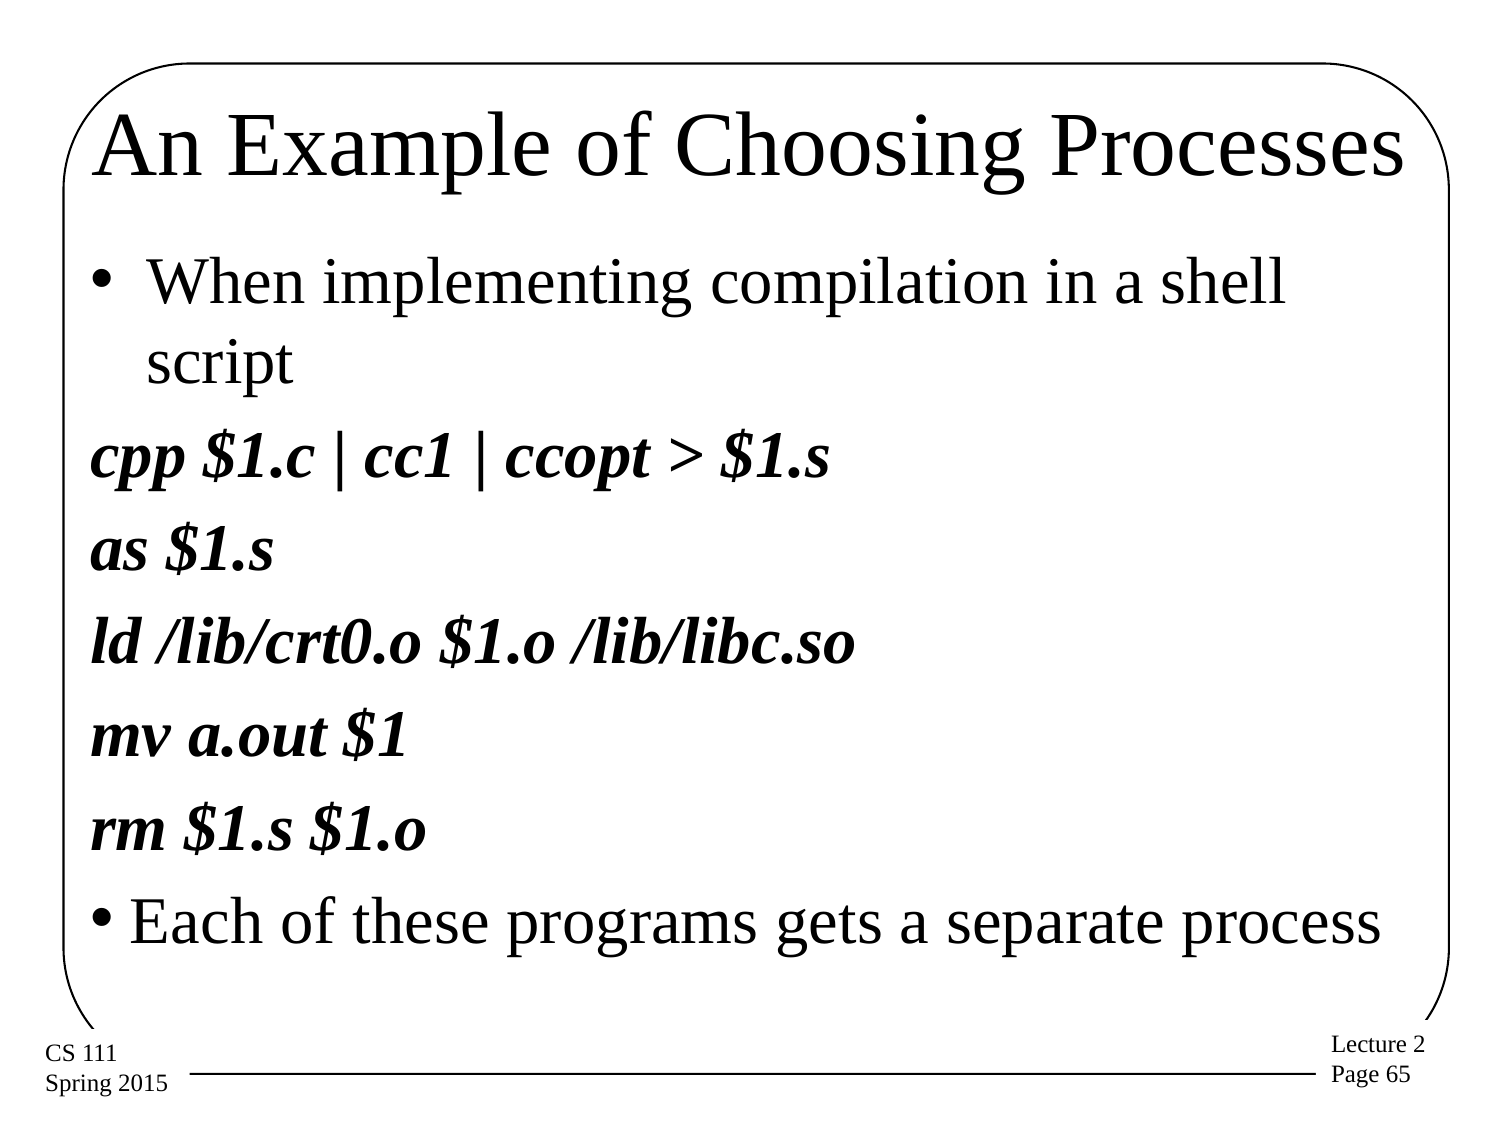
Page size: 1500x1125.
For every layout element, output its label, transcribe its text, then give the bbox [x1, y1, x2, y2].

list When implementing compilation in a shell script cpp $1.c | cc1 | ccopt > $1.s as $1.s ld /lib/crt0.o $1.o /lib/libc.so mv a.out $1 rm $1.s $1.o Each of these programs gets a separate process [74, 229, 1426, 973]
title An Example of Choosing Processes [74, 44, 1426, 229]
